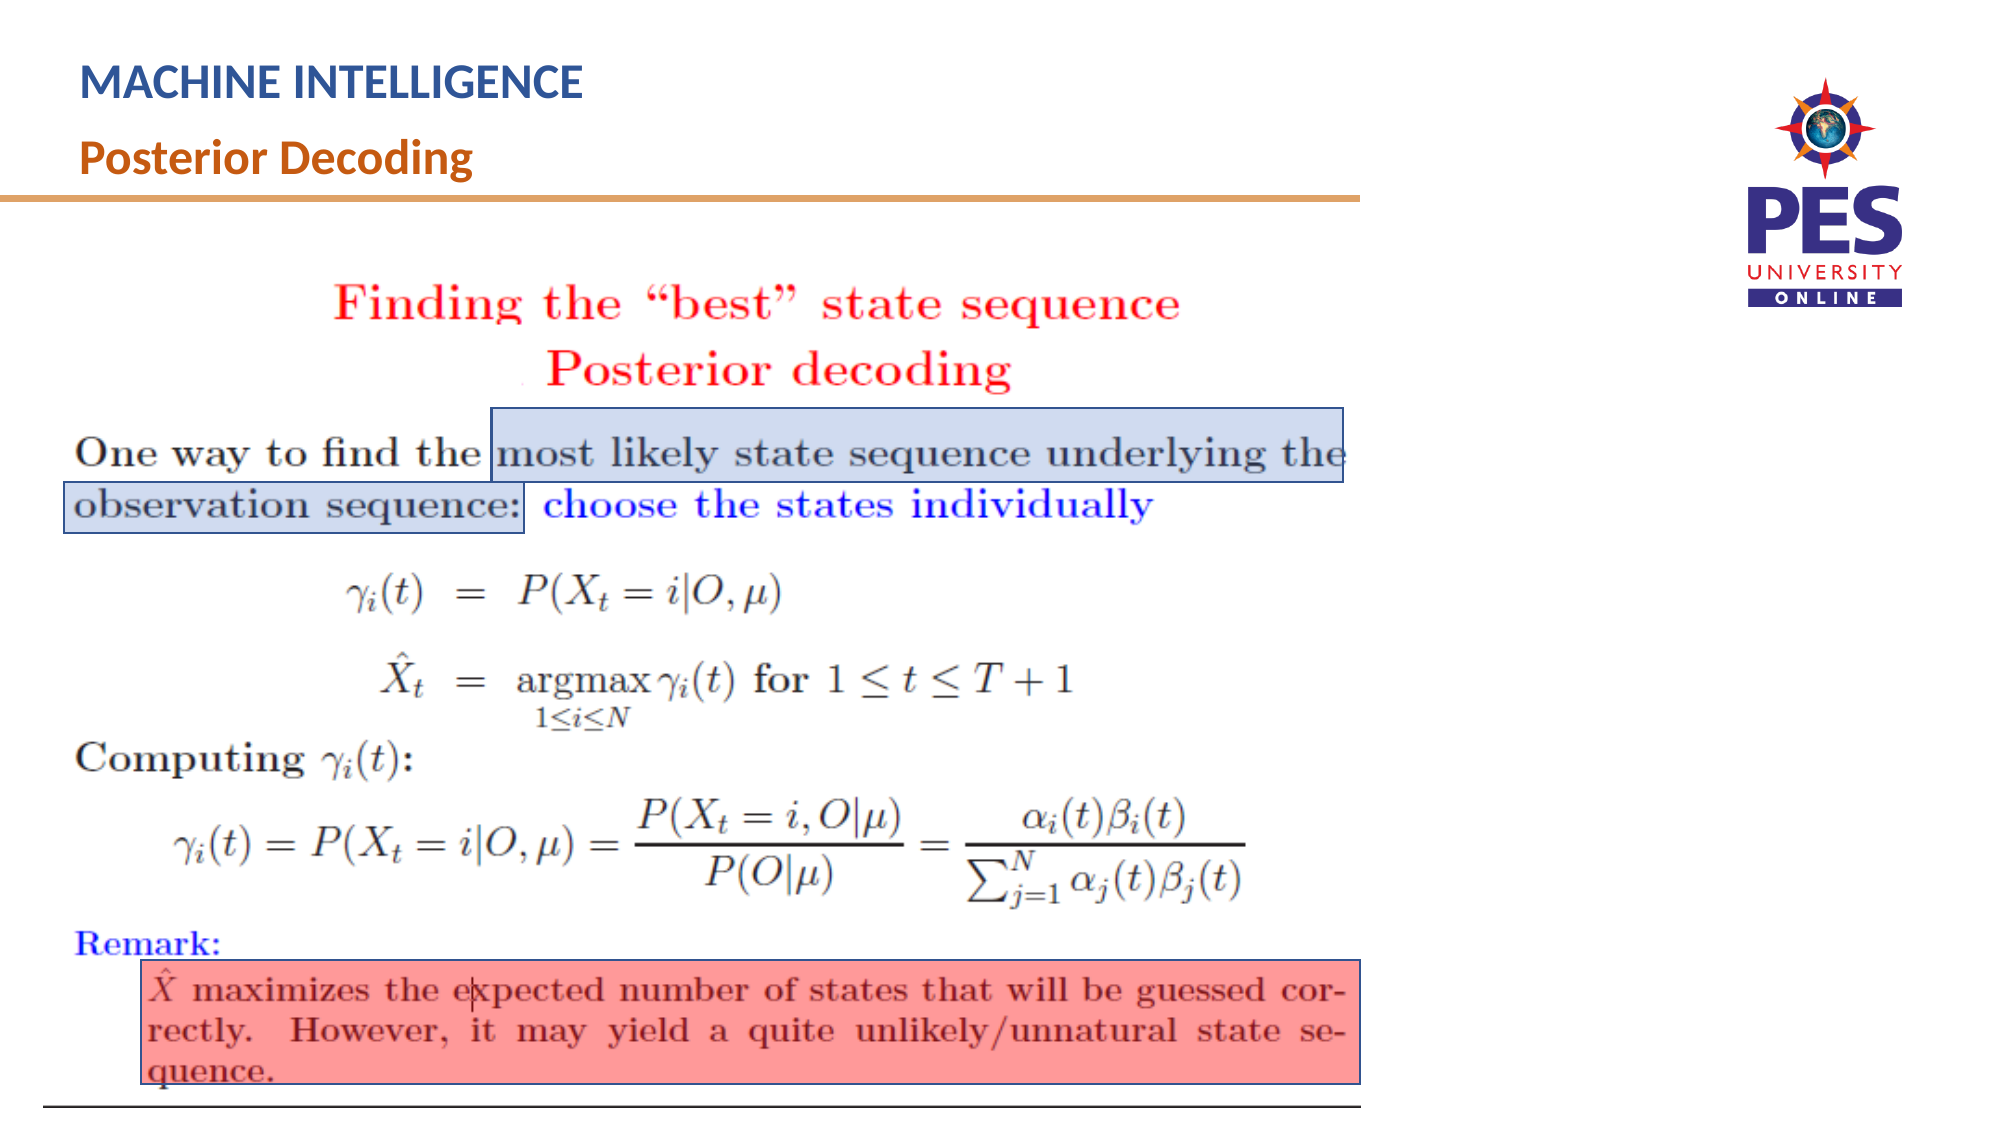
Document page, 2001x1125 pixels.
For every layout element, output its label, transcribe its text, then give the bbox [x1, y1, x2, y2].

text_box Posterior Decoding [64, 116, 1377, 192]
picture [1748, 76, 1902, 307]
picture [43, 268, 1361, 1108]
text_box MACHINE INTELLIGENCE [64, 41, 1295, 116]
